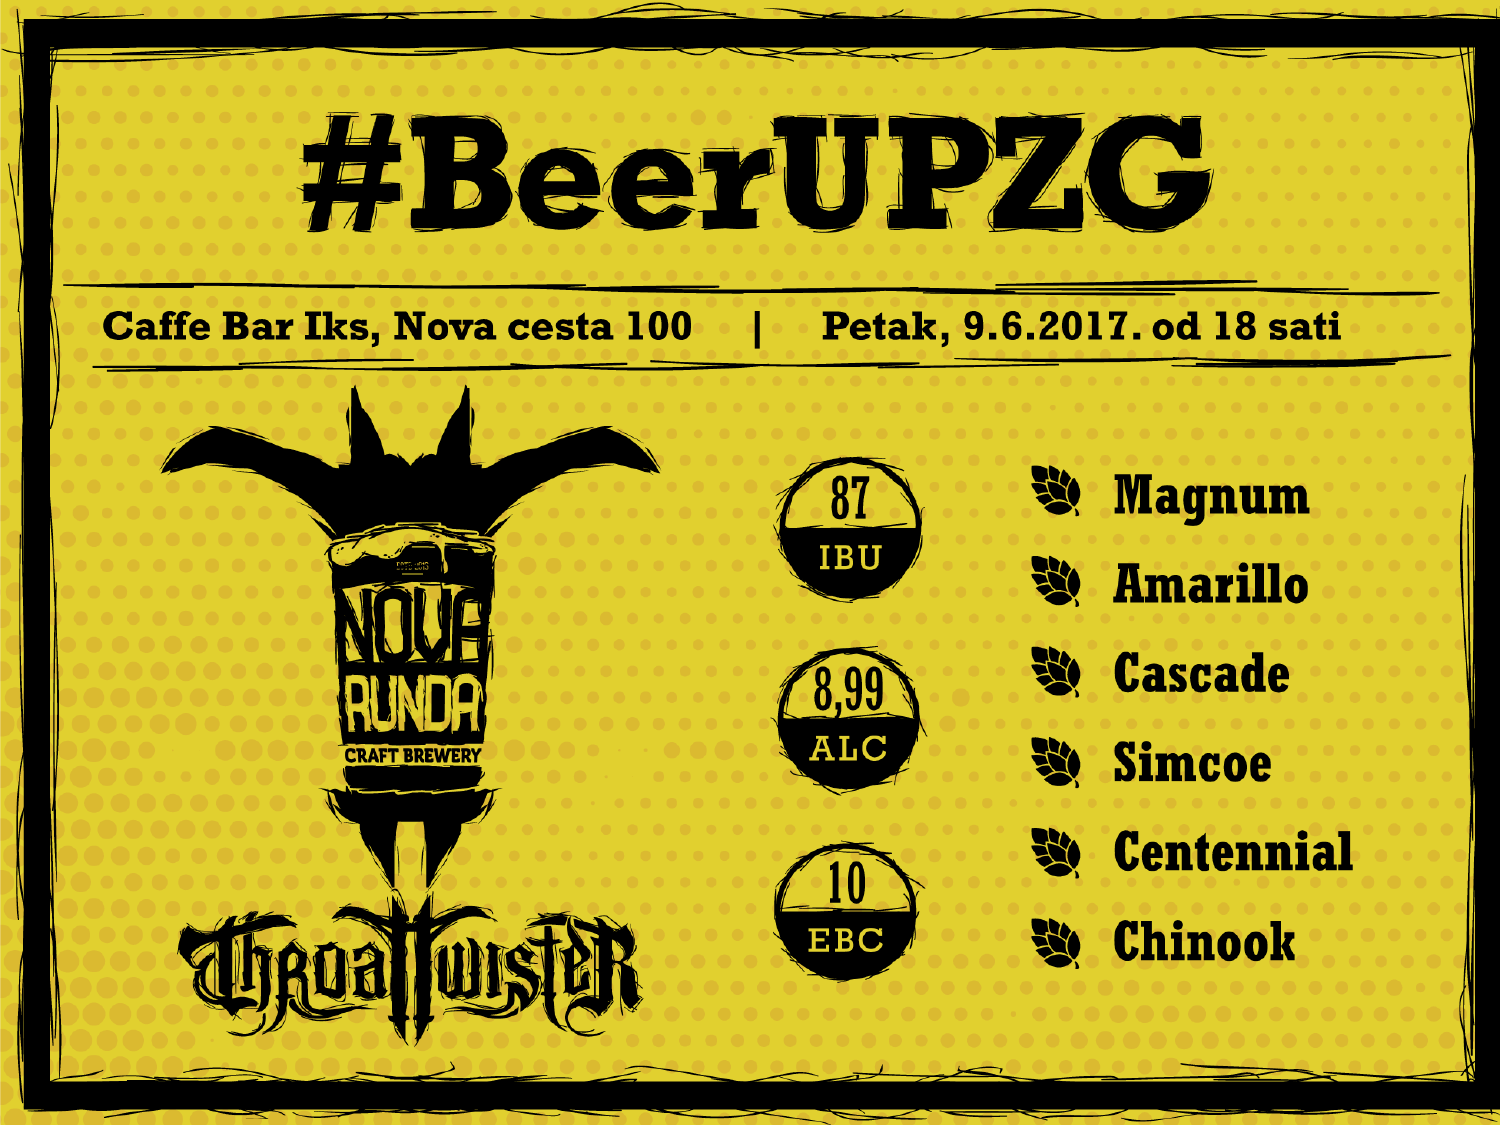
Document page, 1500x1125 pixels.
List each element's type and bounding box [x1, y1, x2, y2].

list [0, 0, 1500, 1125]
